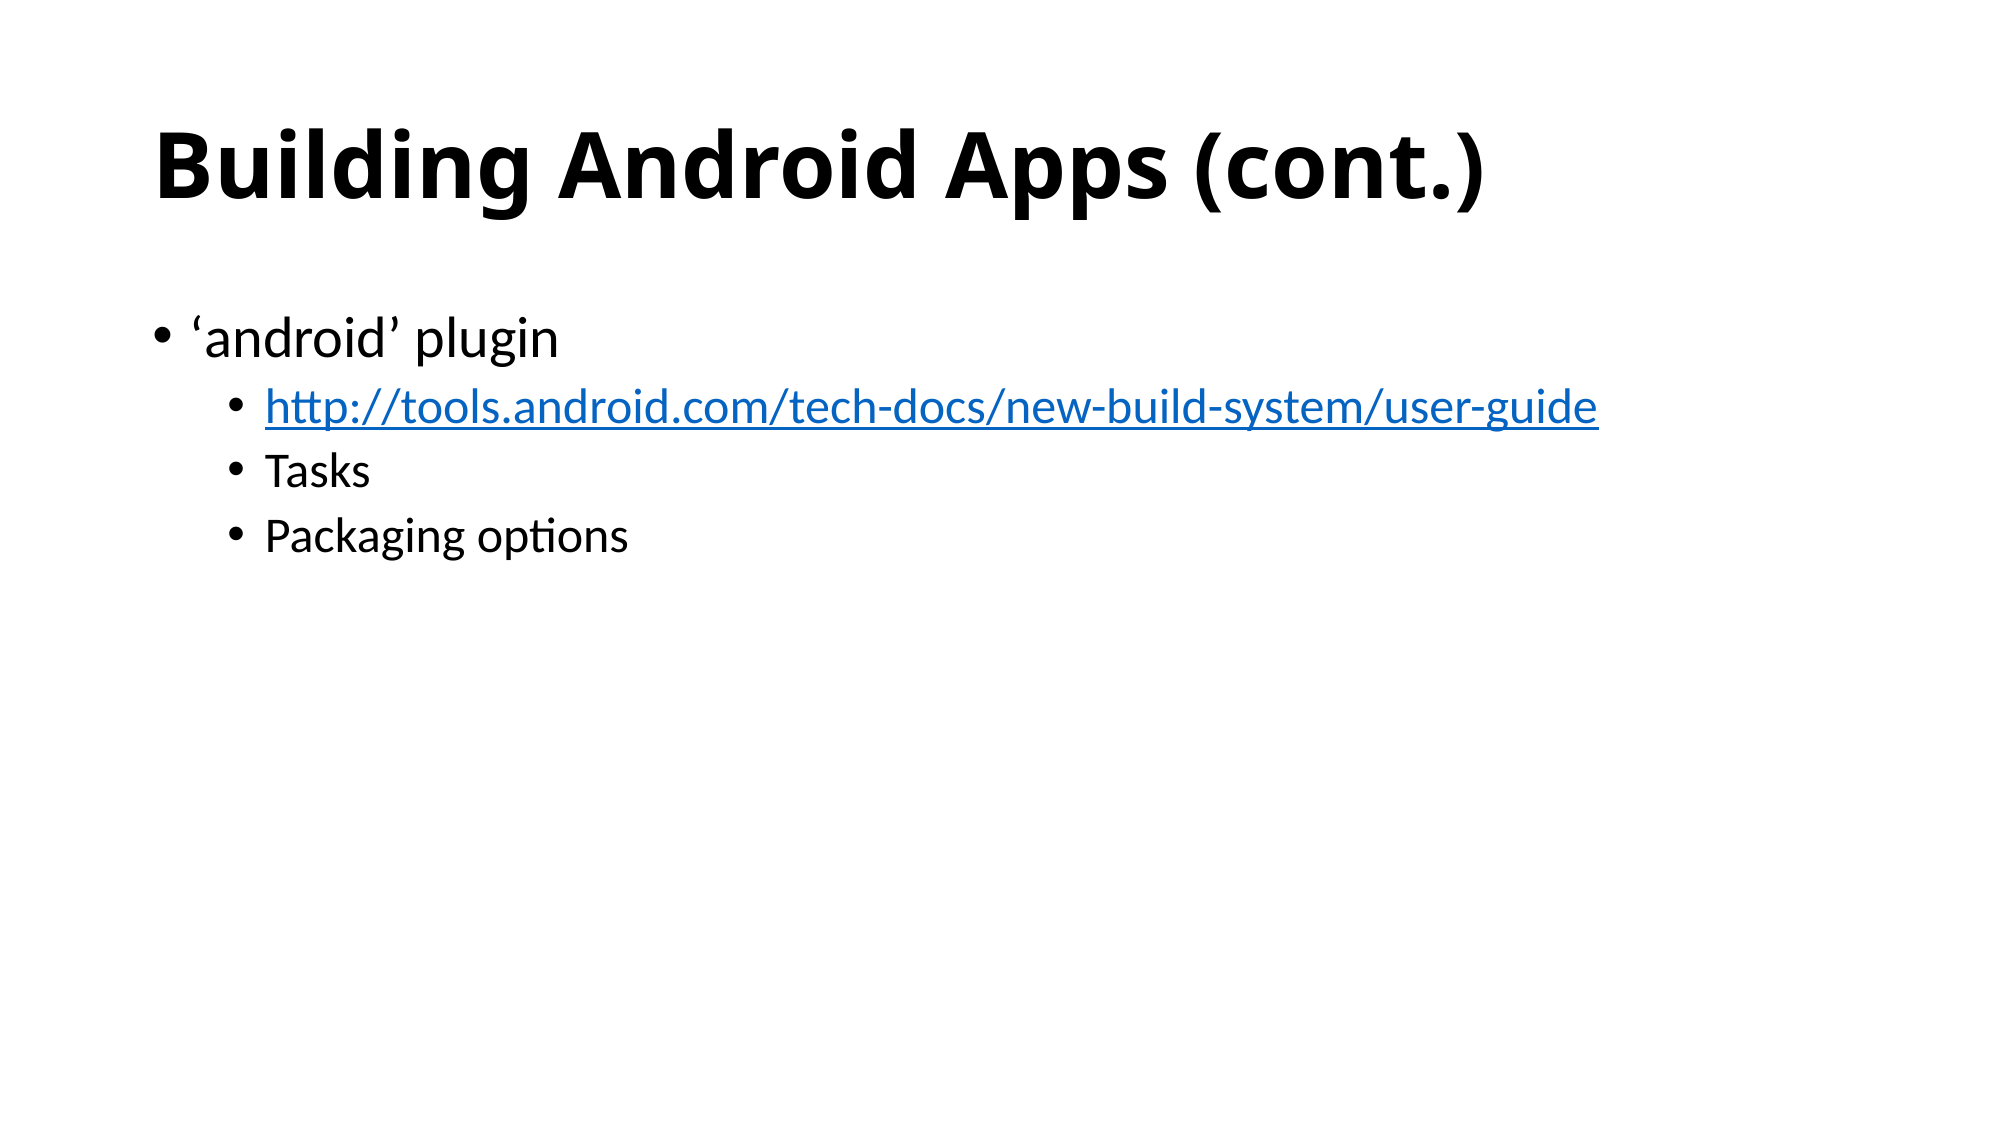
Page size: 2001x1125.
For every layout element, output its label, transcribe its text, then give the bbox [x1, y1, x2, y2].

title Building Android Apps (cont.) [137, 59, 1863, 278]
list ‘android’ plugin http://tools.android.com/tech-docs/new-build-system/user-guide Tasks Packaging options [137, 299, 1863, 1014]
